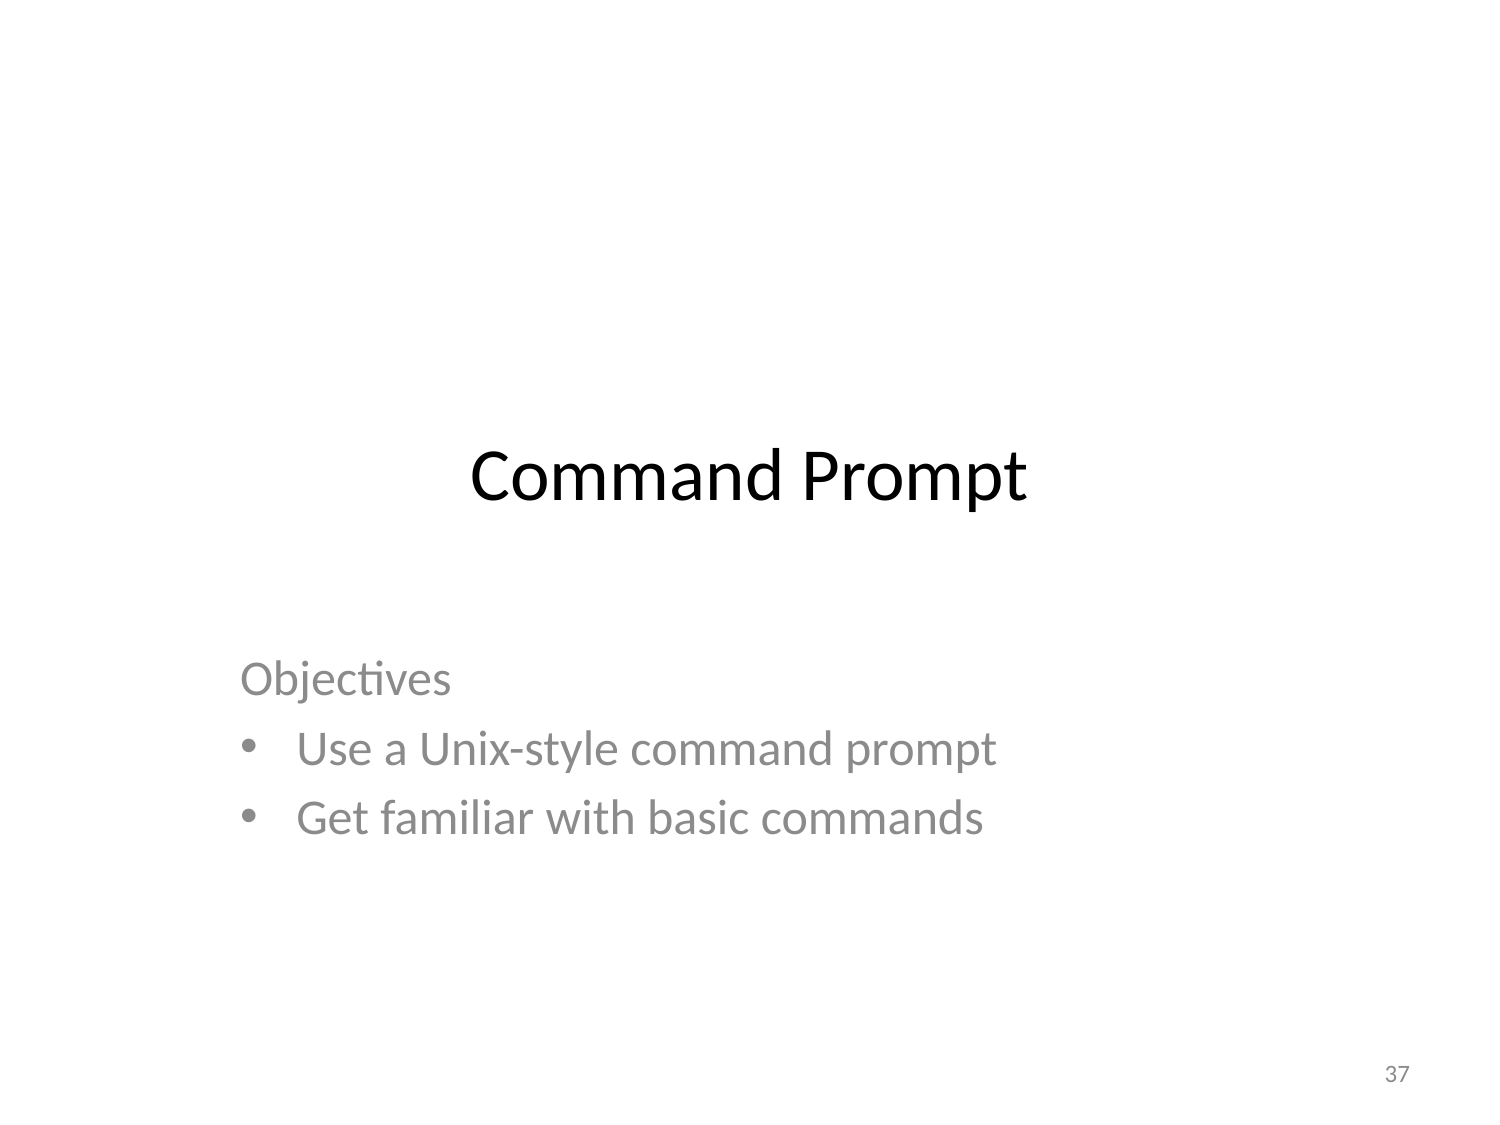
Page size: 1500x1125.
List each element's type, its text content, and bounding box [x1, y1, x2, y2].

title Command Prompt [112, 349, 1388, 591]
subtitle Objectives Use a Unix-style command prompt Get familiar with basic commands [225, 637, 1275, 925]
slide_number 37 [1074, 1042, 1425, 1103]
